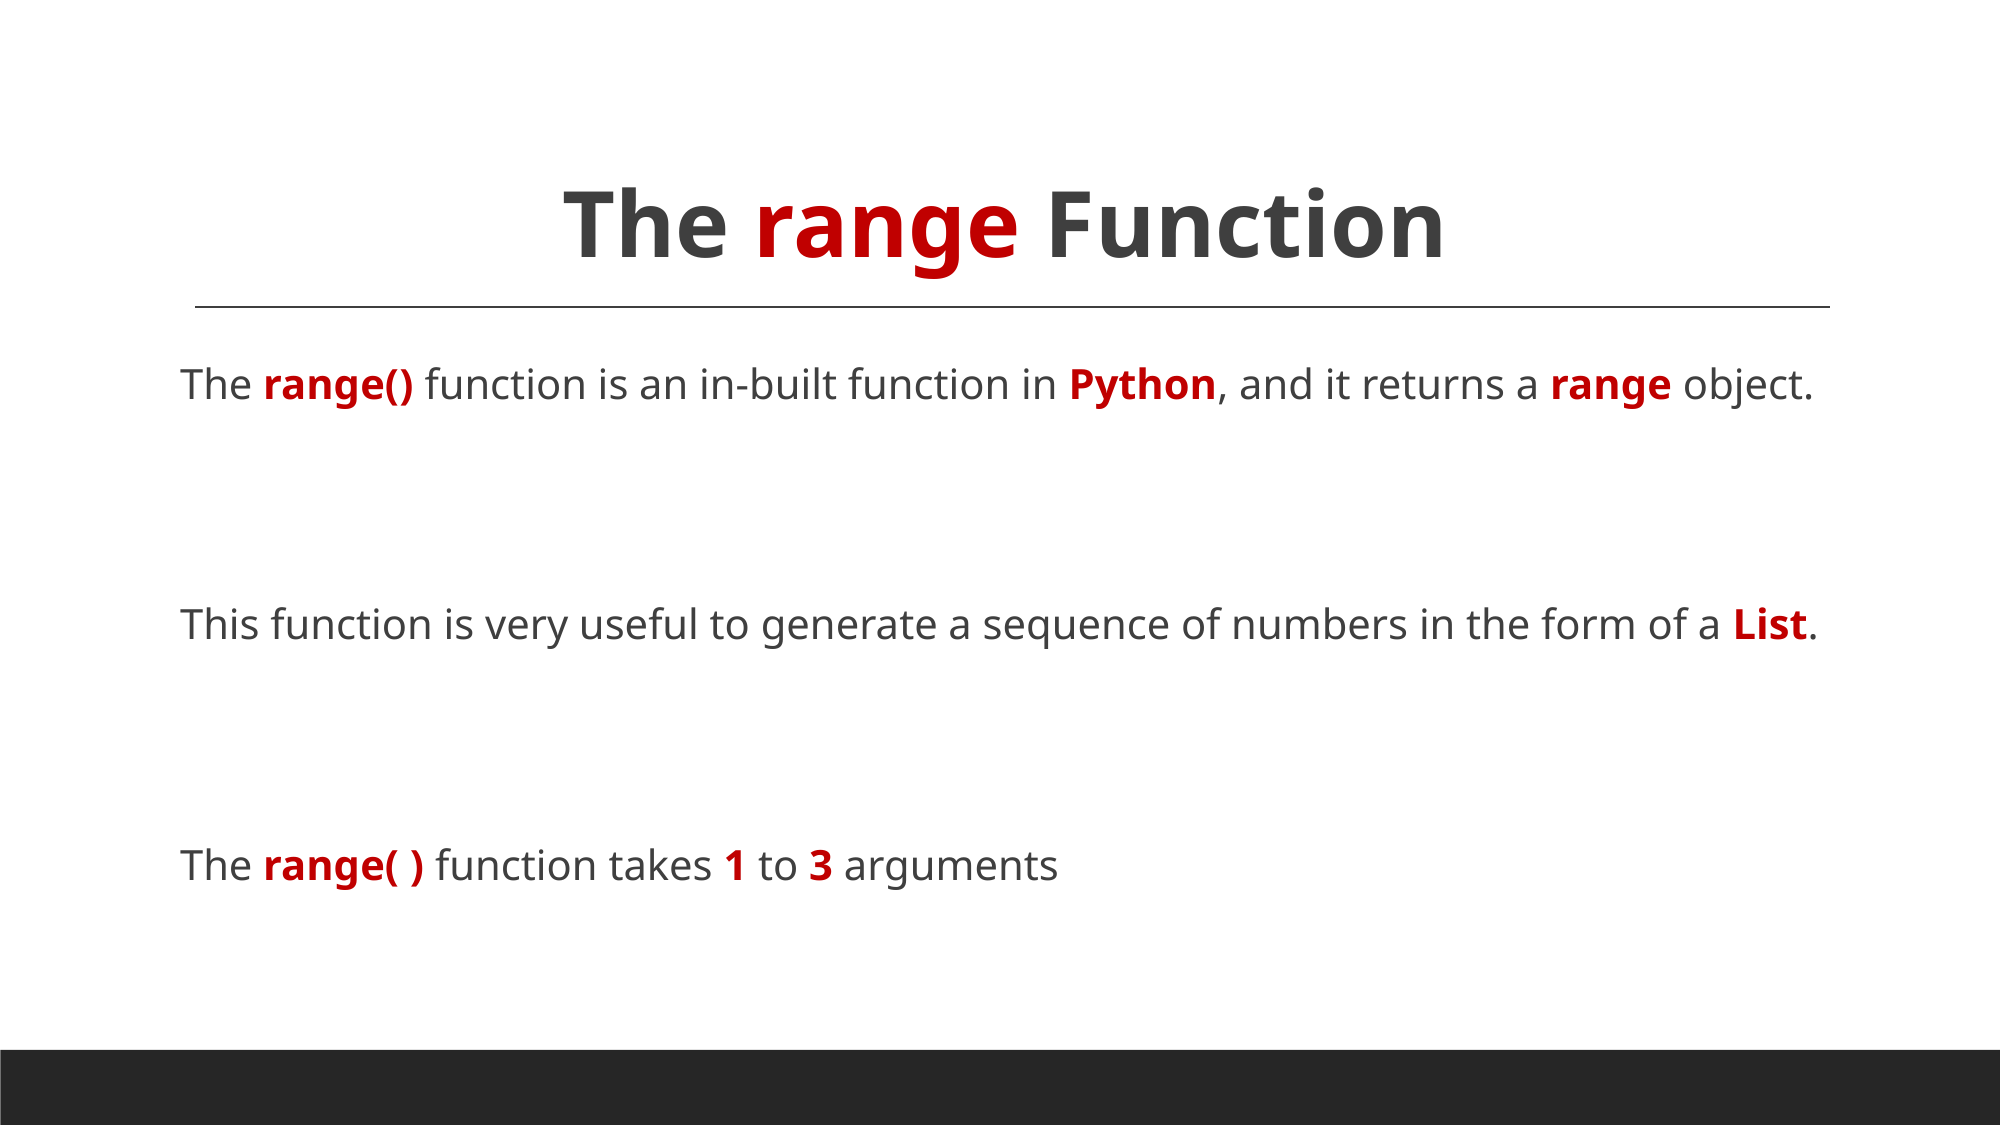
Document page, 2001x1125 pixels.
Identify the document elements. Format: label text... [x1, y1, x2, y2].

title The range Function [180, 47, 1830, 285]
text_box The range() function is an in-built function in Python, and it returns a range object. This function is very useful to generate a sequence of numbers in the form of a List. The range( ) function takes 1 to 3 arguments [179, 345, 1830, 963]
